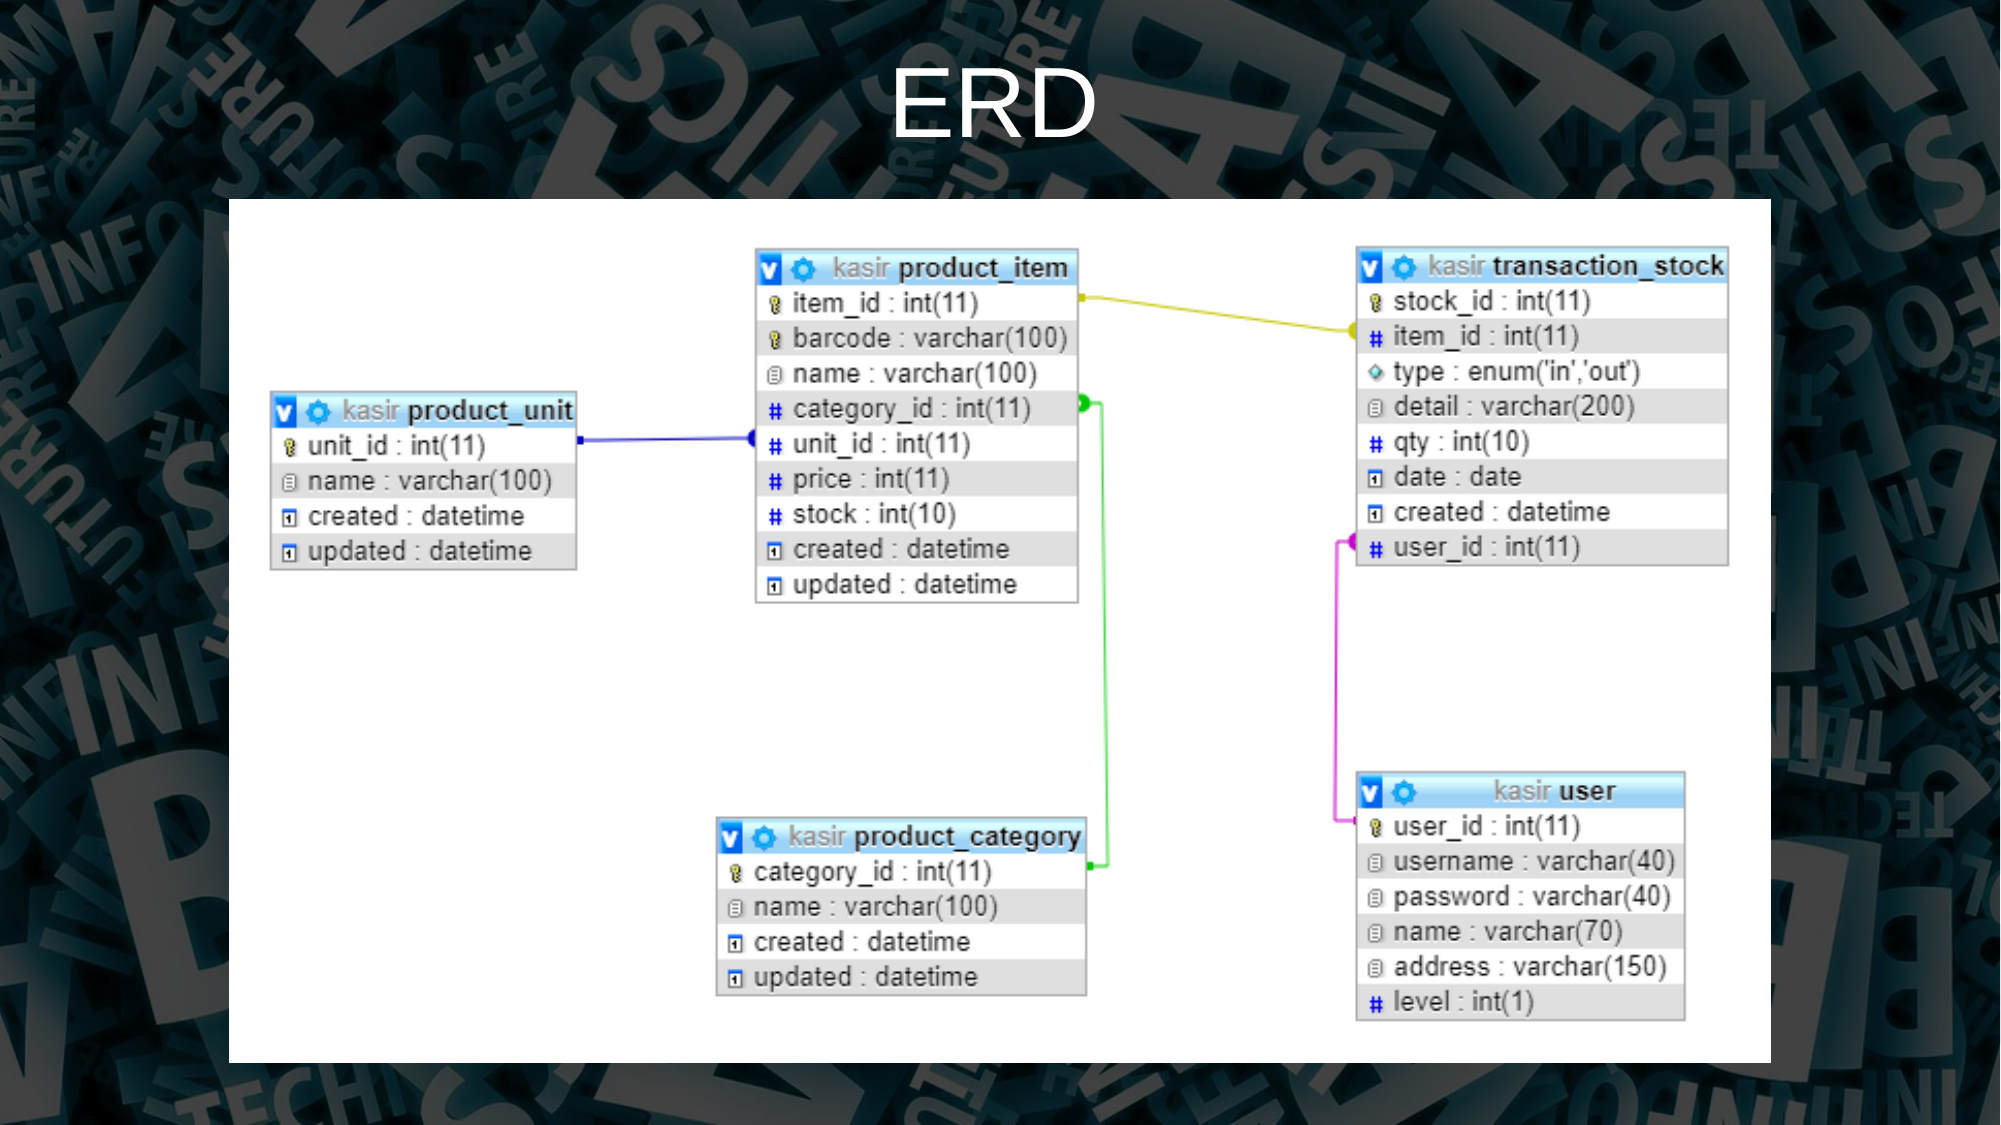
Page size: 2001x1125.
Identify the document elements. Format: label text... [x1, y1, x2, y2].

text_box ERD [873, 44, 1127, 163]
picture [0, 0, 2001, 1125]
